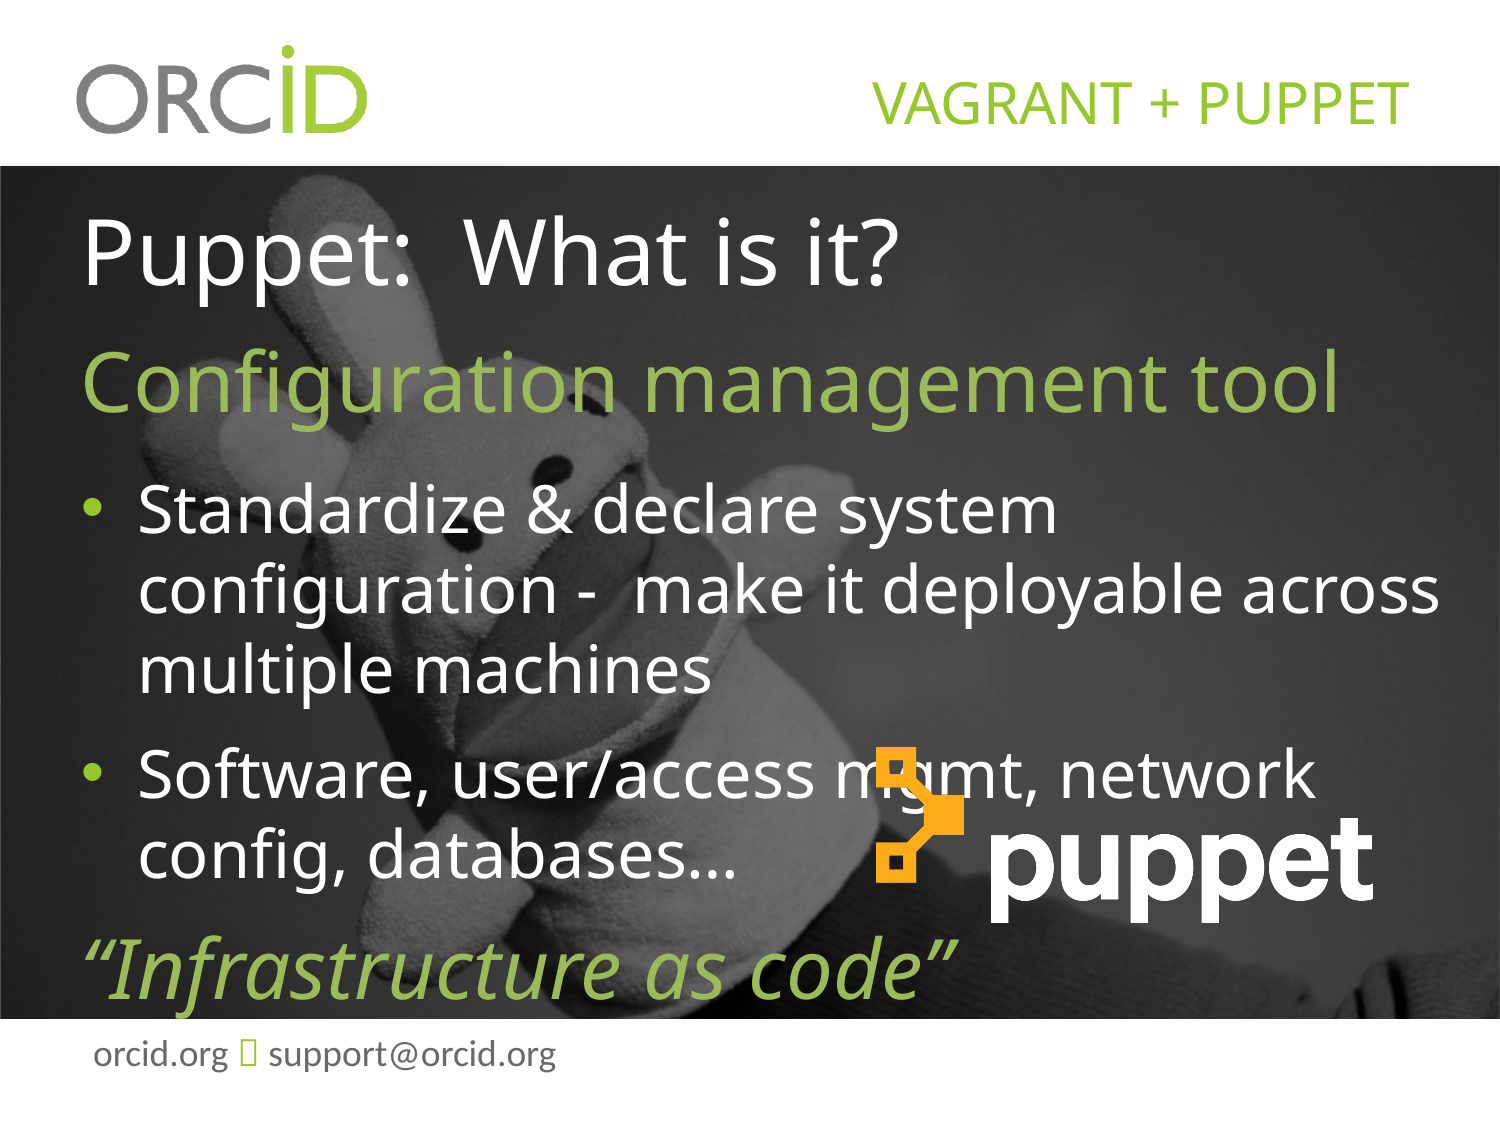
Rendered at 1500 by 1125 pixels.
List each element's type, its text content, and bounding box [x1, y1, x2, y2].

picture [0, 166, 1500, 1019]
picture [75, 45, 367, 134]
title VAGRANT + PUPPET [460, 58, 1425, 147]
